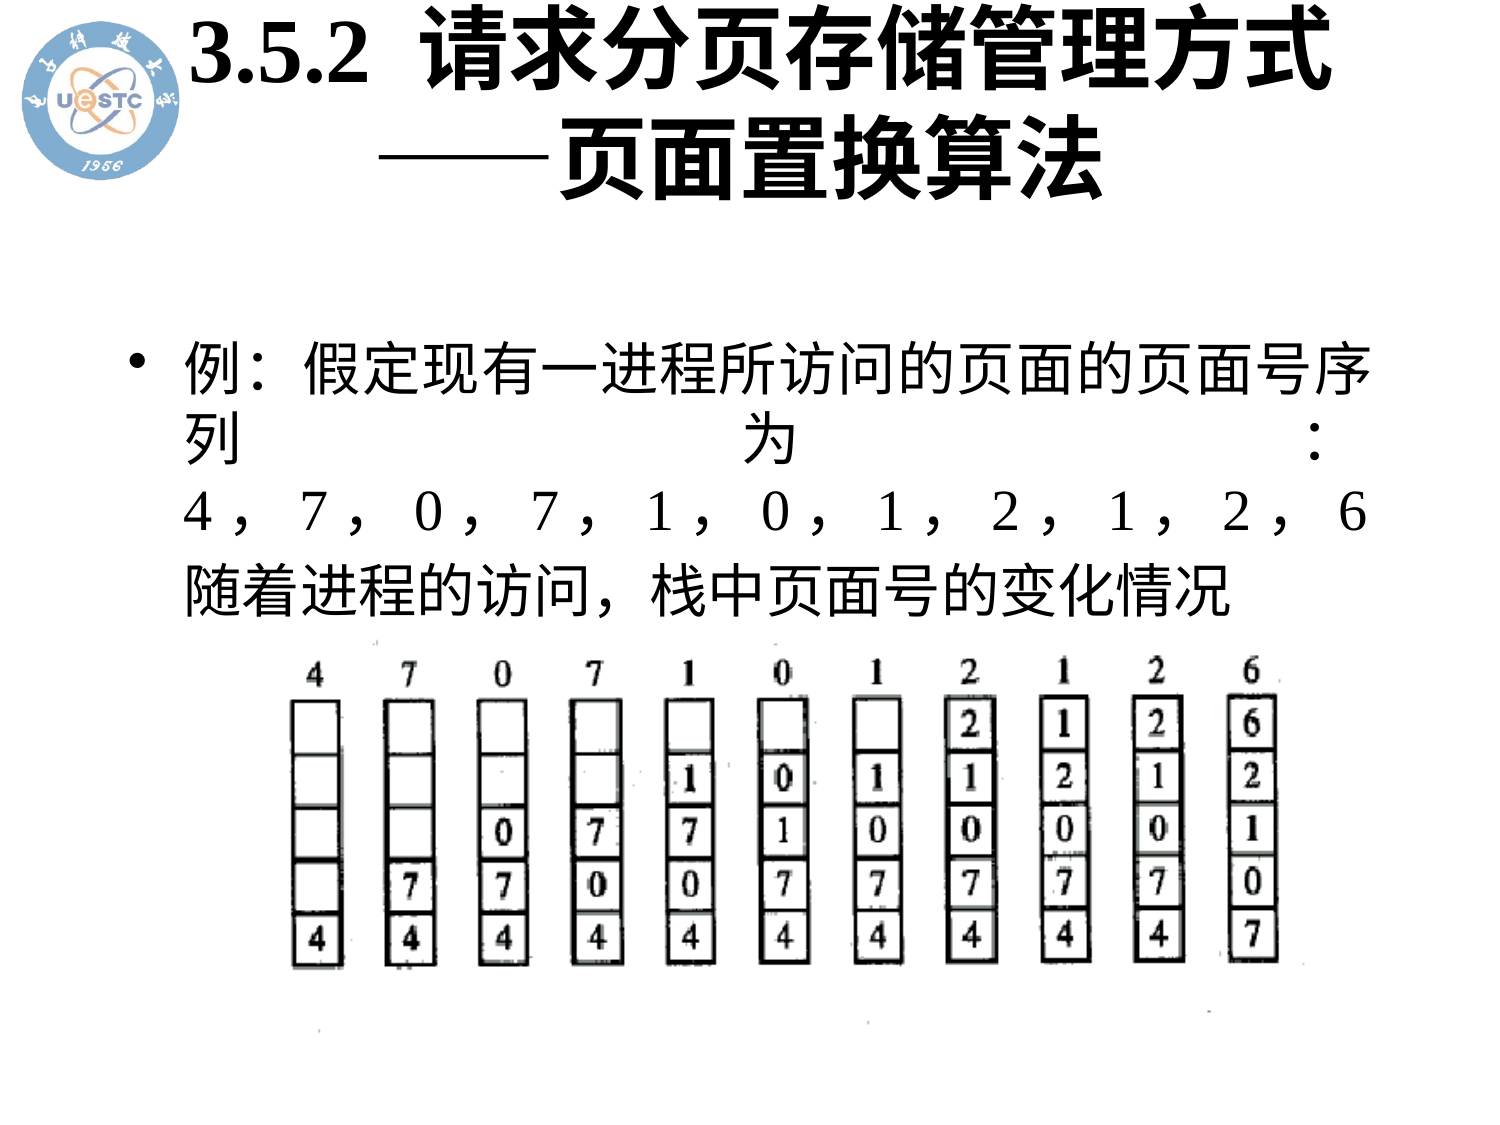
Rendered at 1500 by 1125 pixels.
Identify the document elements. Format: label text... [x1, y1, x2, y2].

list 例：假定现有一进程所访问的页面的页面号序列为：4，7，0，7，1，0，1，2，1，2，6 随着进程的访问，栈中页面号的变化情况 [112, 324, 1388, 651]
picture [0, 0, 200, 200]
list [249, 637, 1308, 1046]
title 3.5.2 请求分页存储管理方式 ——页面置换算法 [112, 6, 1388, 195]
